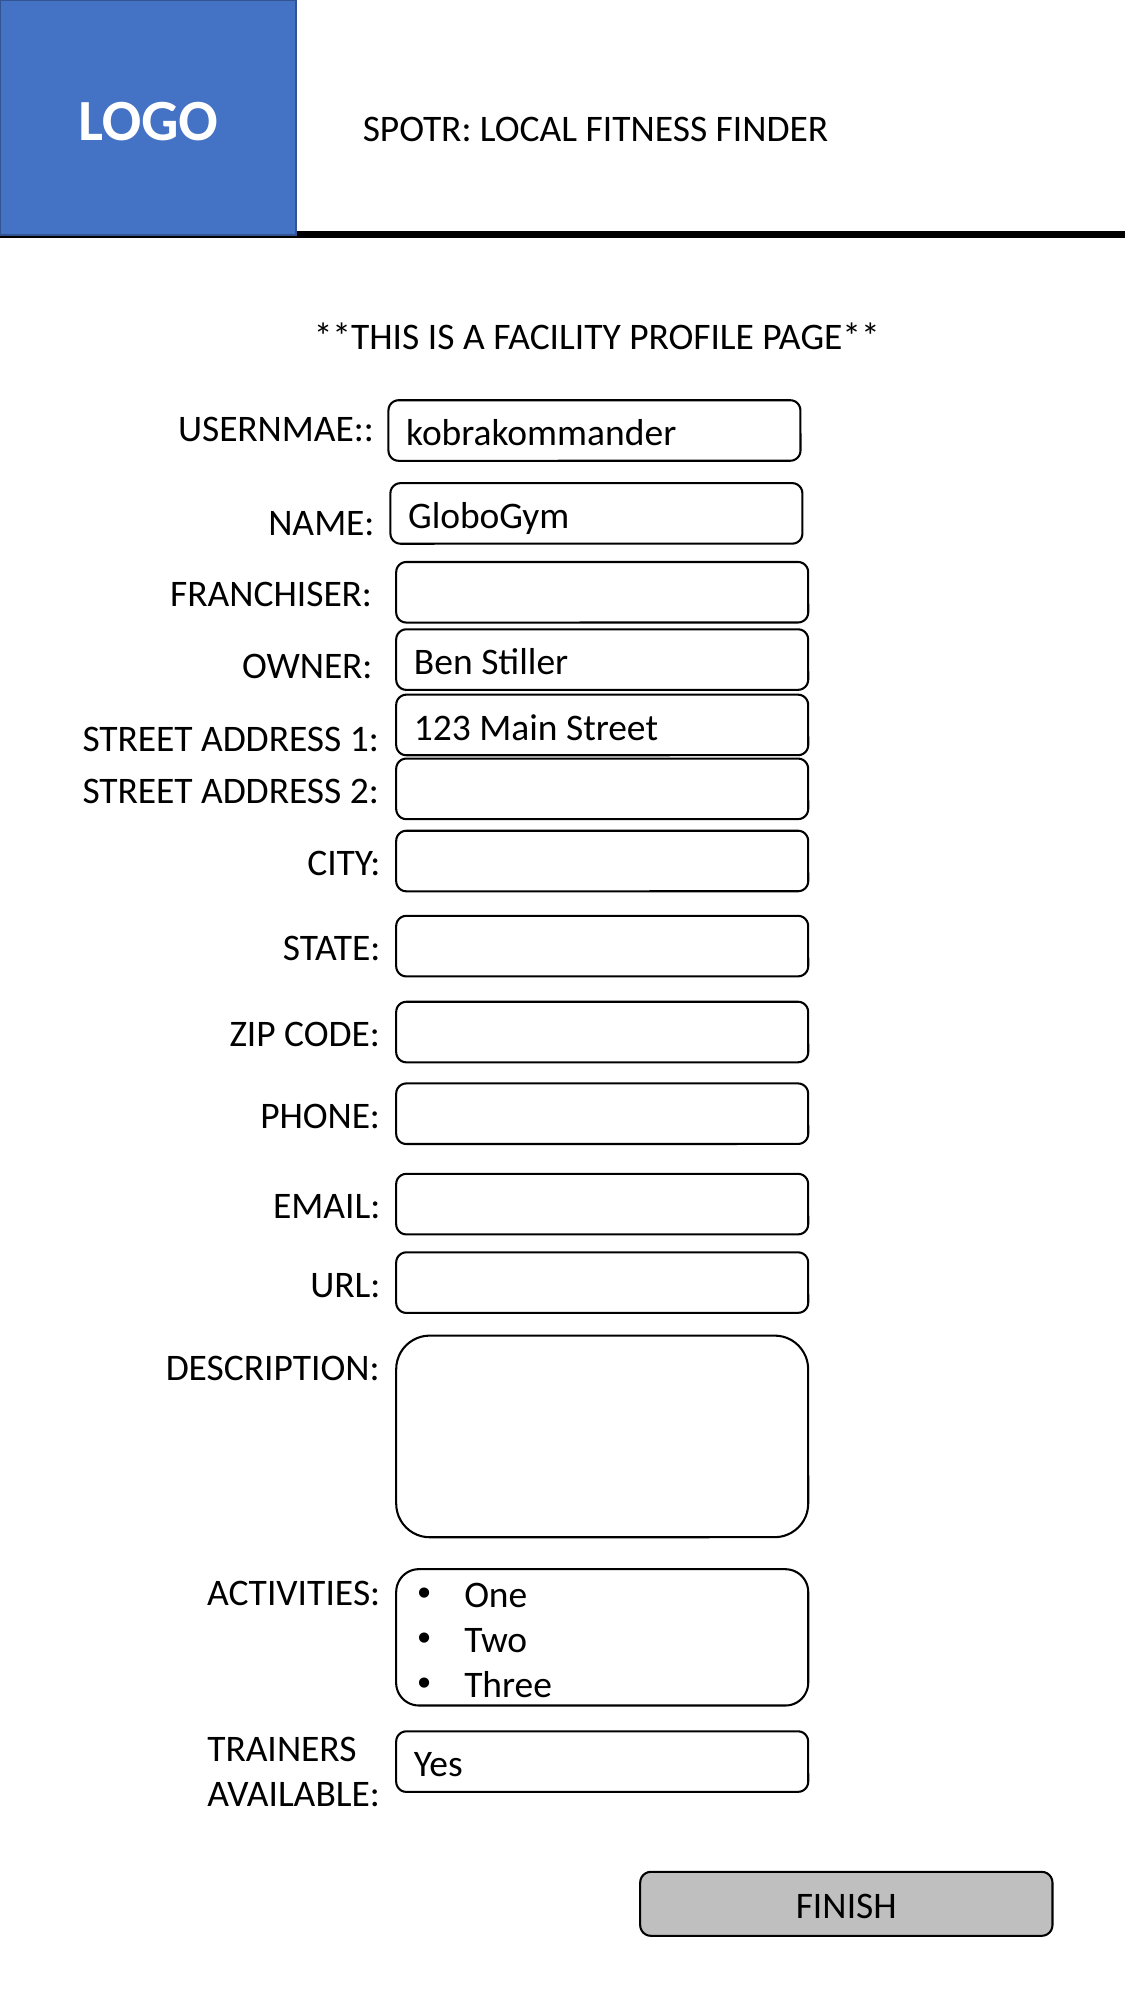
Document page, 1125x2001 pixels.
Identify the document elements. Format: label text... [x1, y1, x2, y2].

text_box [395, 1251, 810, 1314]
text_box FINISH [639, 1870, 1054, 1937]
text_box EMAIL: [258, 1173, 396, 1234]
text_box [395, 757, 810, 821]
text_box Yes [395, 1730, 810, 1793]
text_box kobrakommander [387, 399, 802, 462]
text_box [395, 560, 810, 624]
text_box SPOTR: LOCAL FITNESS FINDER [348, 96, 844, 156]
text_box [395, 1000, 810, 1064]
text_box LOGO [0, 0, 297, 234]
text_box [395, 829, 810, 893]
text_box URL: [295, 1252, 396, 1313]
text_box USERNMAE:: [163, 396, 390, 456]
text_box Ben Stiller [395, 628, 810, 691]
text_box GloboGym [389, 482, 804, 545]
text_box STREET ADDRESS 1: [67, 706, 395, 758]
text_box 123 Main Street [395, 693, 810, 757]
text_box STREET ADDRESS 2: [67, 758, 395, 819]
text_box STATE: [268, 915, 396, 976]
text_box [395, 1172, 810, 1236]
text_box [395, 914, 810, 978]
text_box CITY: [292, 830, 396, 891]
text_box One Two Three [395, 1568, 810, 1707]
text_box **THIS IS A FACILITY PROFILE PAGE** [298, 304, 896, 365]
text_box [395, 1082, 810, 1146]
text_box [395, 1334, 810, 1539]
text_box ACTIVITIES: [192, 1560, 396, 1620]
text_box ZIP CODE: [214, 1001, 395, 1062]
text_box FRANCHISER: [155, 561, 388, 622]
text_box NAME: [253, 490, 390, 551]
text_box OWNER: [227, 633, 388, 693]
text_box DESCRIPTION: [151, 1335, 395, 1396]
text_box TRAINERS AVAILABLE: [192, 1716, 396, 1821]
text_box PHONE: [245, 1083, 396, 1144]
